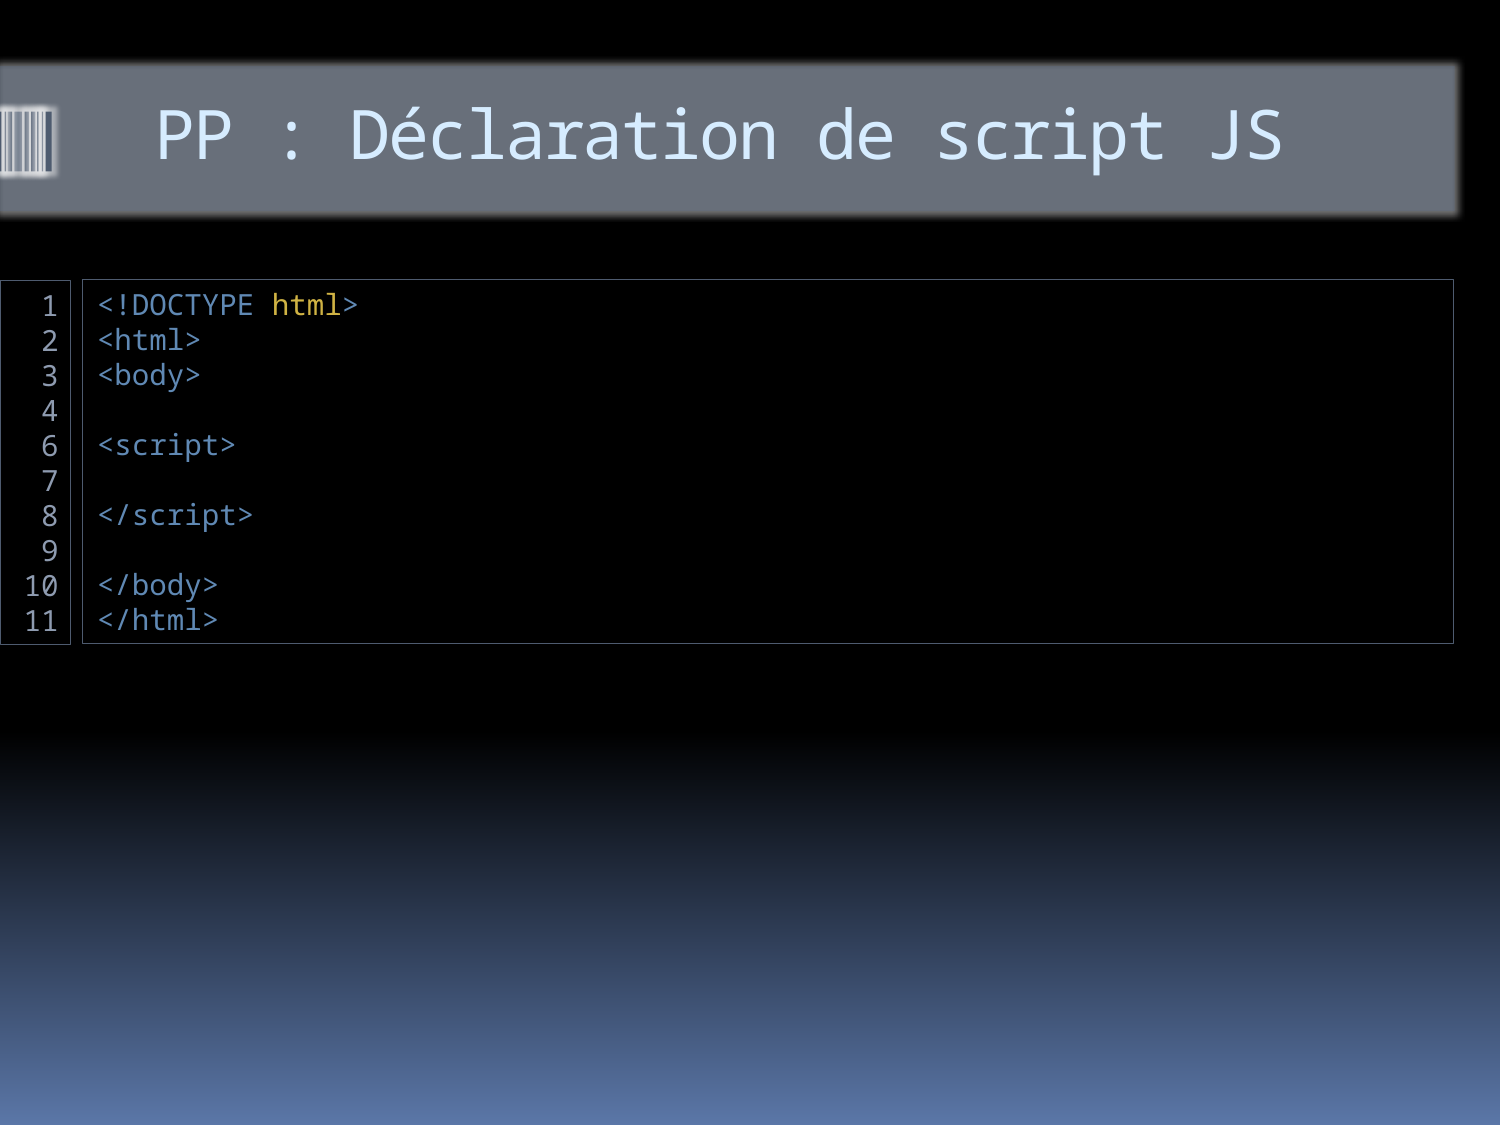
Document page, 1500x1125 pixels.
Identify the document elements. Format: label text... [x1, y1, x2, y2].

title PP : Déclaration de script JS [82, 83, 1358, 234]
text_box <!DOCTYPE html> <html> <body> <script> </script> </body> </html> [82, 278, 1454, 644]
text_box 1 2 3 4 6 7 8 9 10 11 [0, 280, 71, 645]
